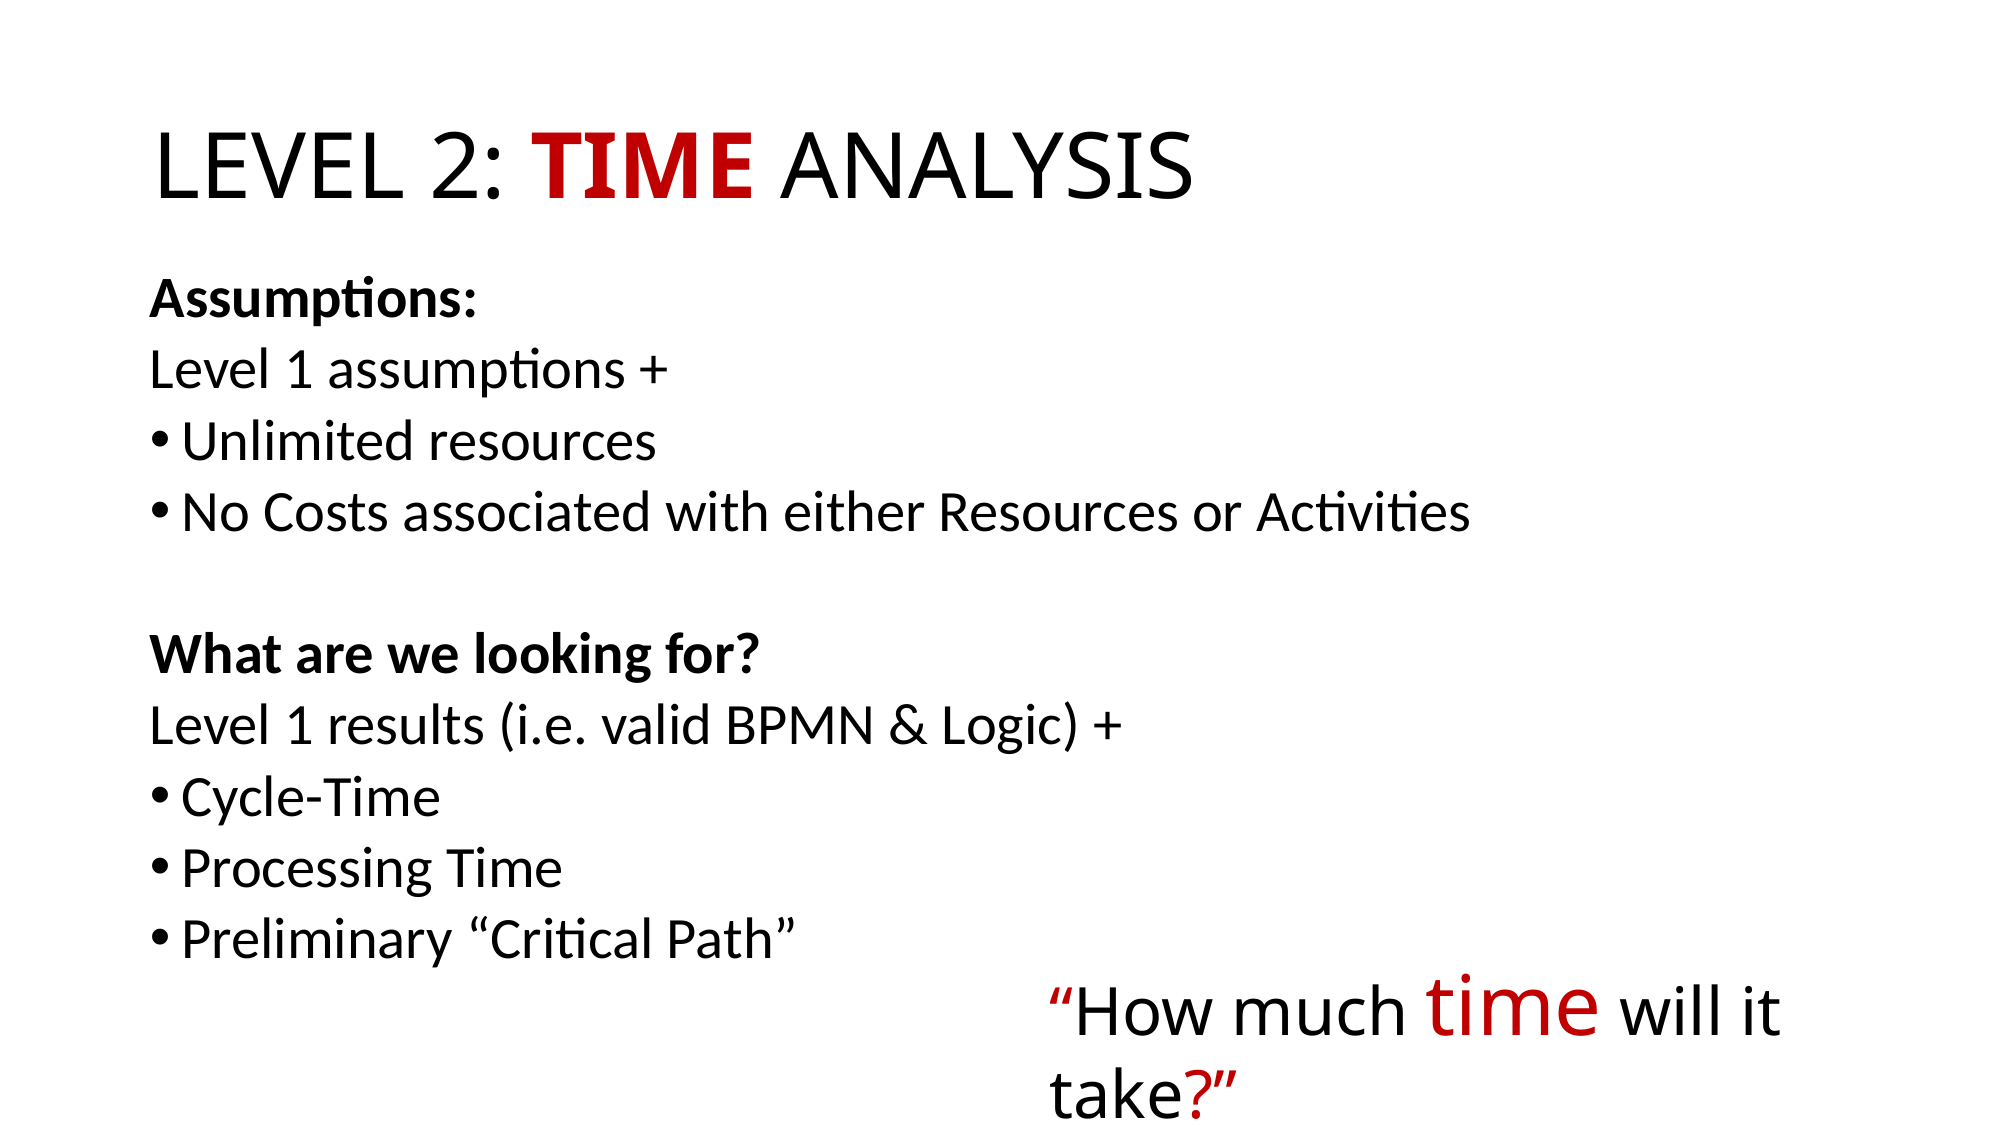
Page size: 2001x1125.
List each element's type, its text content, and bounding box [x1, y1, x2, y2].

list Assumptions: Level 1 assumptions + Unlimited resources No Costs associated with either Resources or Activities What are we looking for? Level 1 results (i.e. valid BPMN & Logic) + Cycle-Time Processing Time Preliminary “Critical Path” [71, 259, 1847, 984]
title LEVEL 2: TIME ANALYSIS [137, 59, 1912, 278]
text_box “How much time will it take?” [1034, 944, 1957, 1125]
